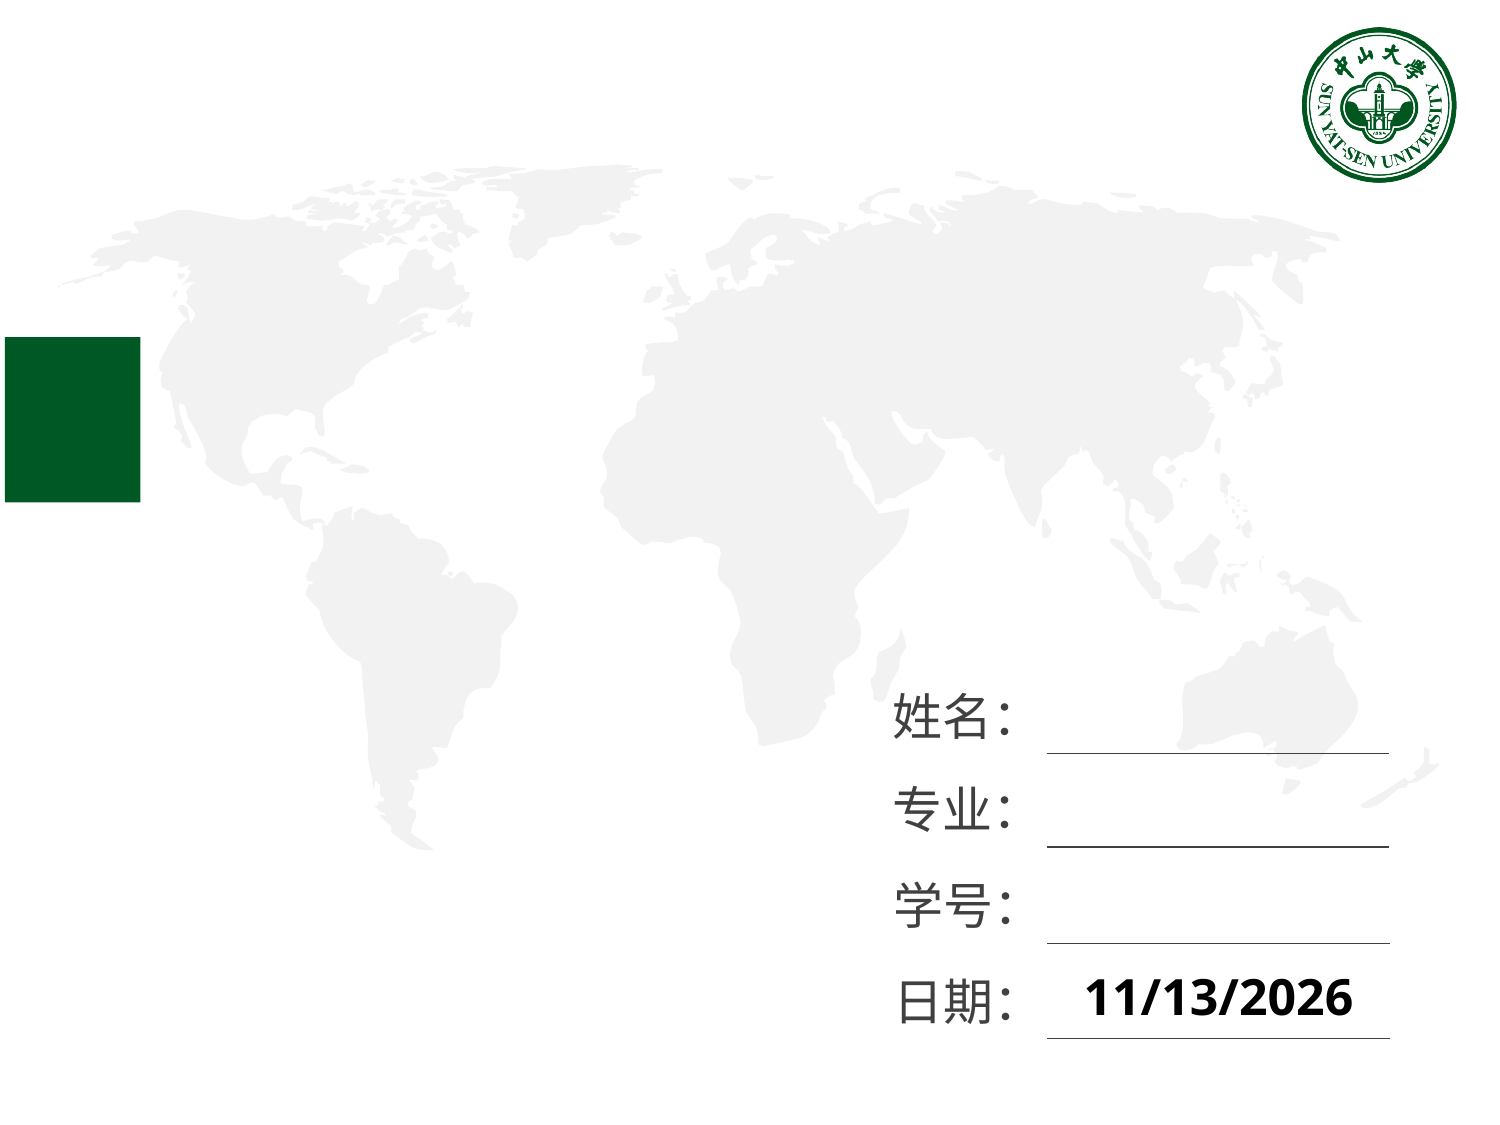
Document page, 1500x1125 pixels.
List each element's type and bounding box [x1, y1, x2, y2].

picture [1301, 27, 1458, 183]
